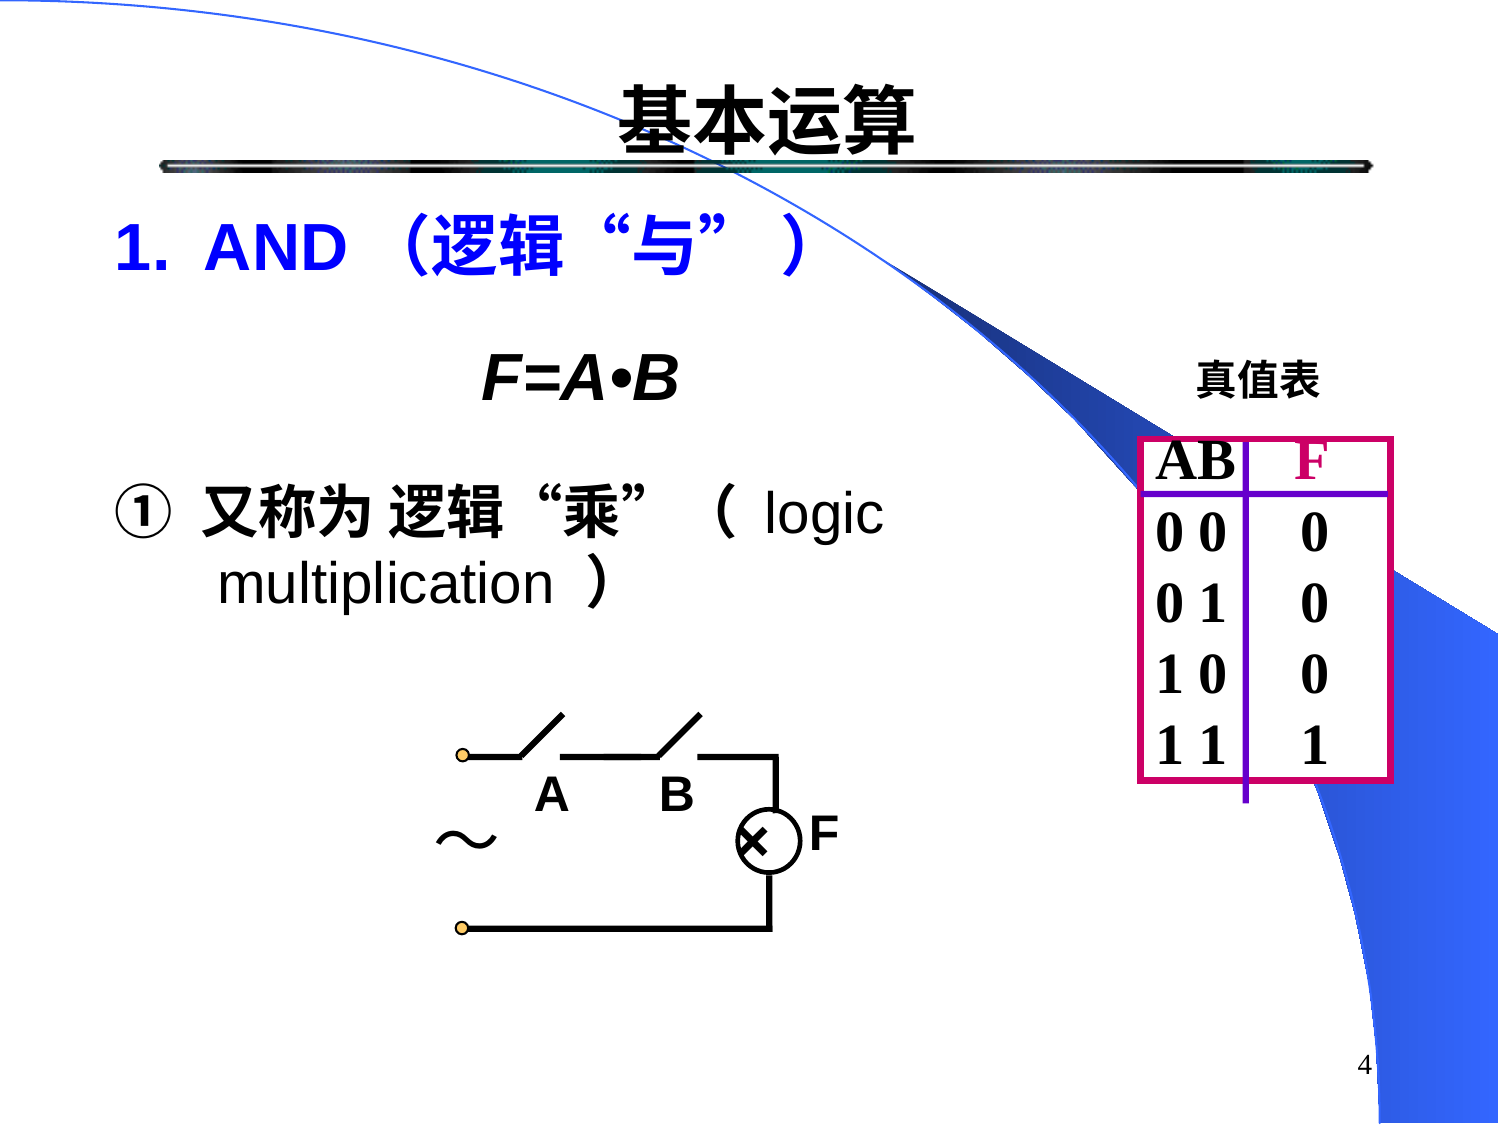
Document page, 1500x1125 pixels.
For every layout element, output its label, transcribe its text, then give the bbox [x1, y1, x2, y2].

text_box ① 又称为 逻辑“乘”（ logic multiplication ） [100, 467, 1105, 623]
text_box 基本运算 [159, 66, 1376, 160]
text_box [1127, 345, 1391, 811]
text_box 1. AND（逻辑“与” ） [100, 196, 1211, 291]
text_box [418, 715, 932, 935]
text_box F=A•B [466, 326, 792, 421]
slide_number 4 [1074, 1025, 1388, 1100]
picture [159, 160, 1377, 173]
